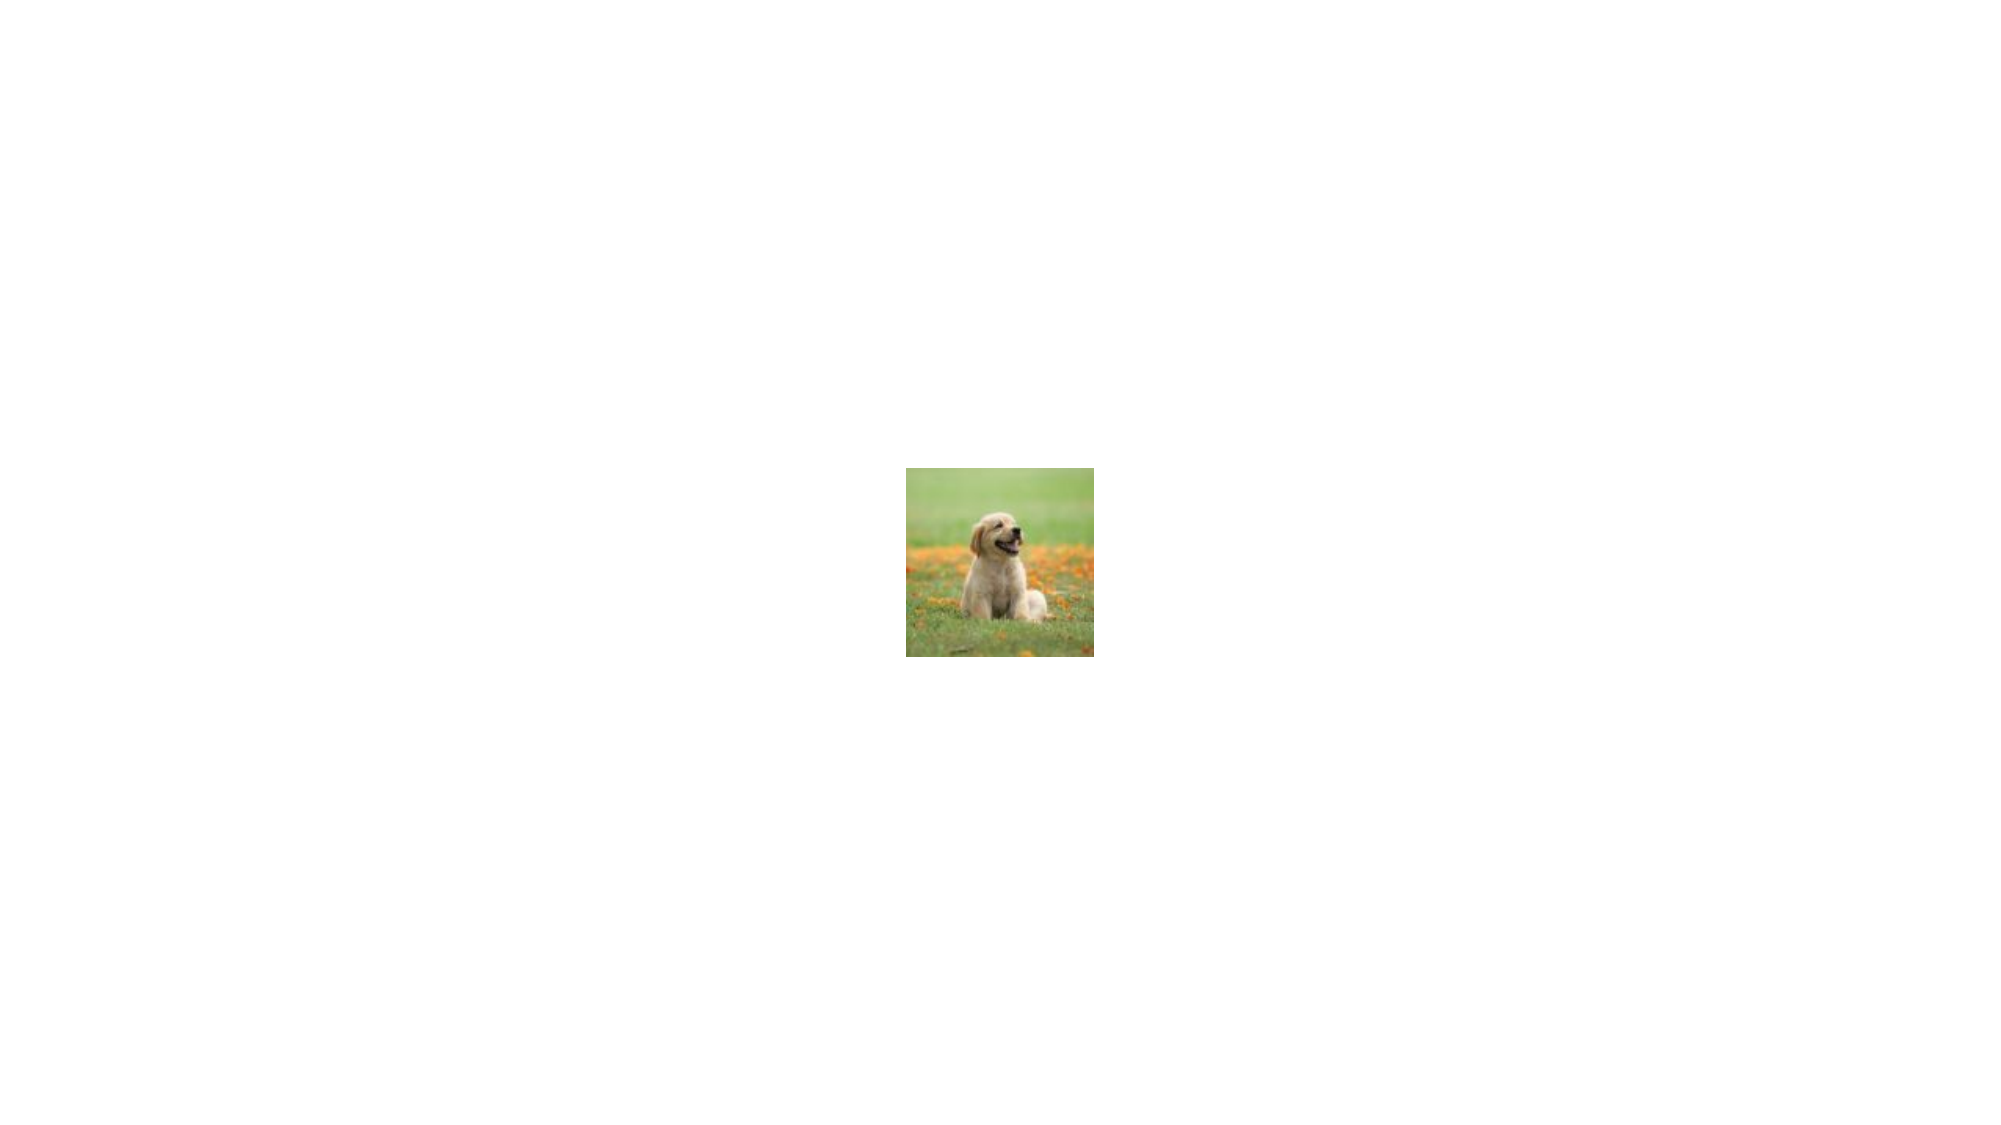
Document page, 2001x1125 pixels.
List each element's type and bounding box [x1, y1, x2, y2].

picture [906, 468, 1094, 657]
